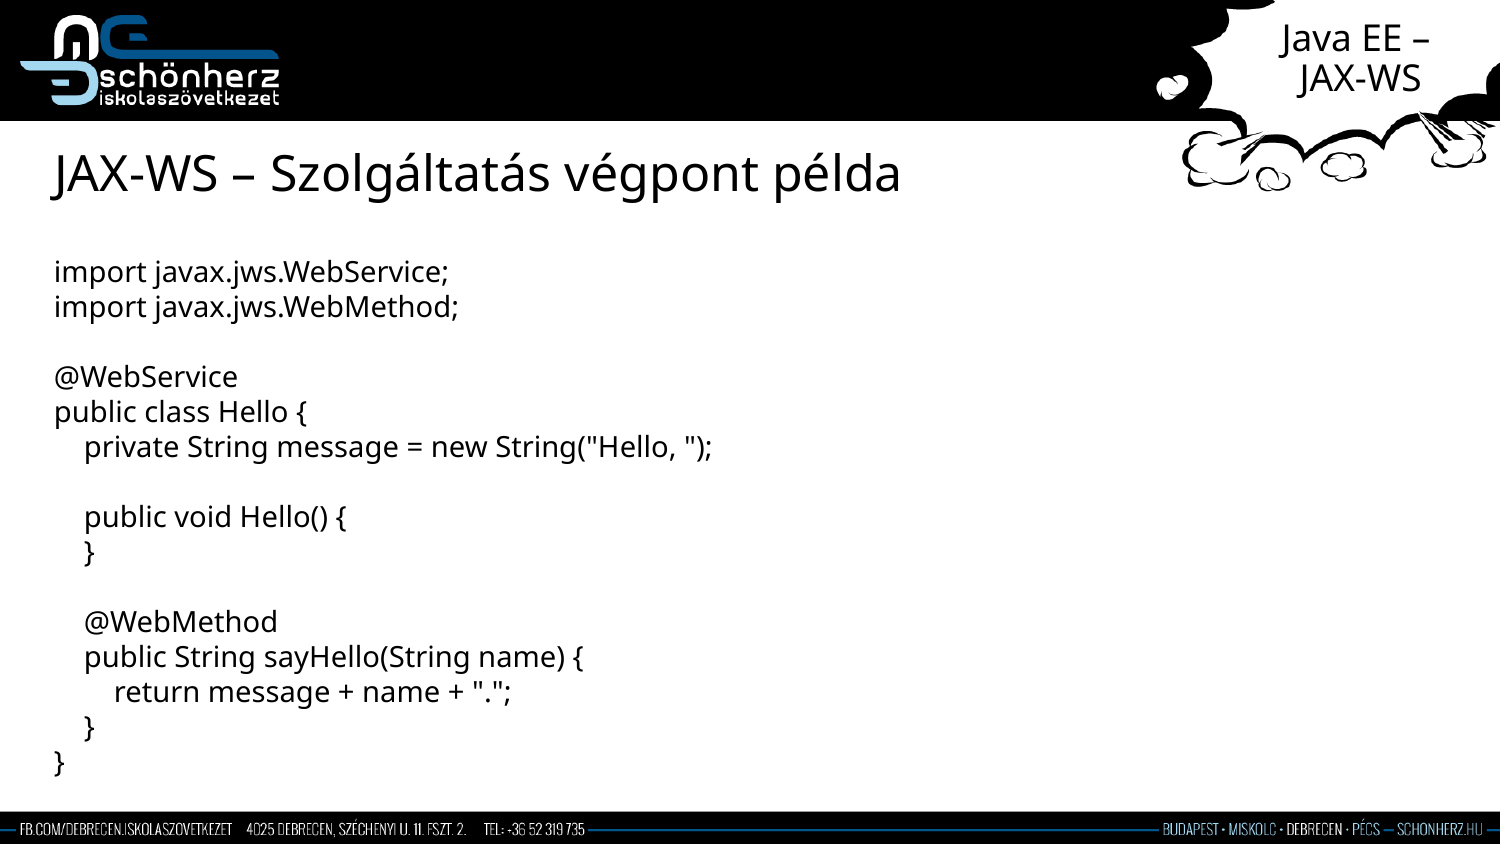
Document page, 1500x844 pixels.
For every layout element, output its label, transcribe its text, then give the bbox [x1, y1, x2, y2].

text_box import javax.jws.WebService; import javax.jws.WebMethod; @WebService public class Hello { private String message = new String("Hello, "); public void Hello() { } @WebMethod public String sayHello(String name) { return message + name + "."; } } [39, 246, 1455, 786]
subtitle JAX-WS – Szolgáltatás végpont példa [39, 140, 1455, 213]
title Java EE – JAX-WS [1233, 11, 1488, 107]
picture [0, 0, 1500, 844]
